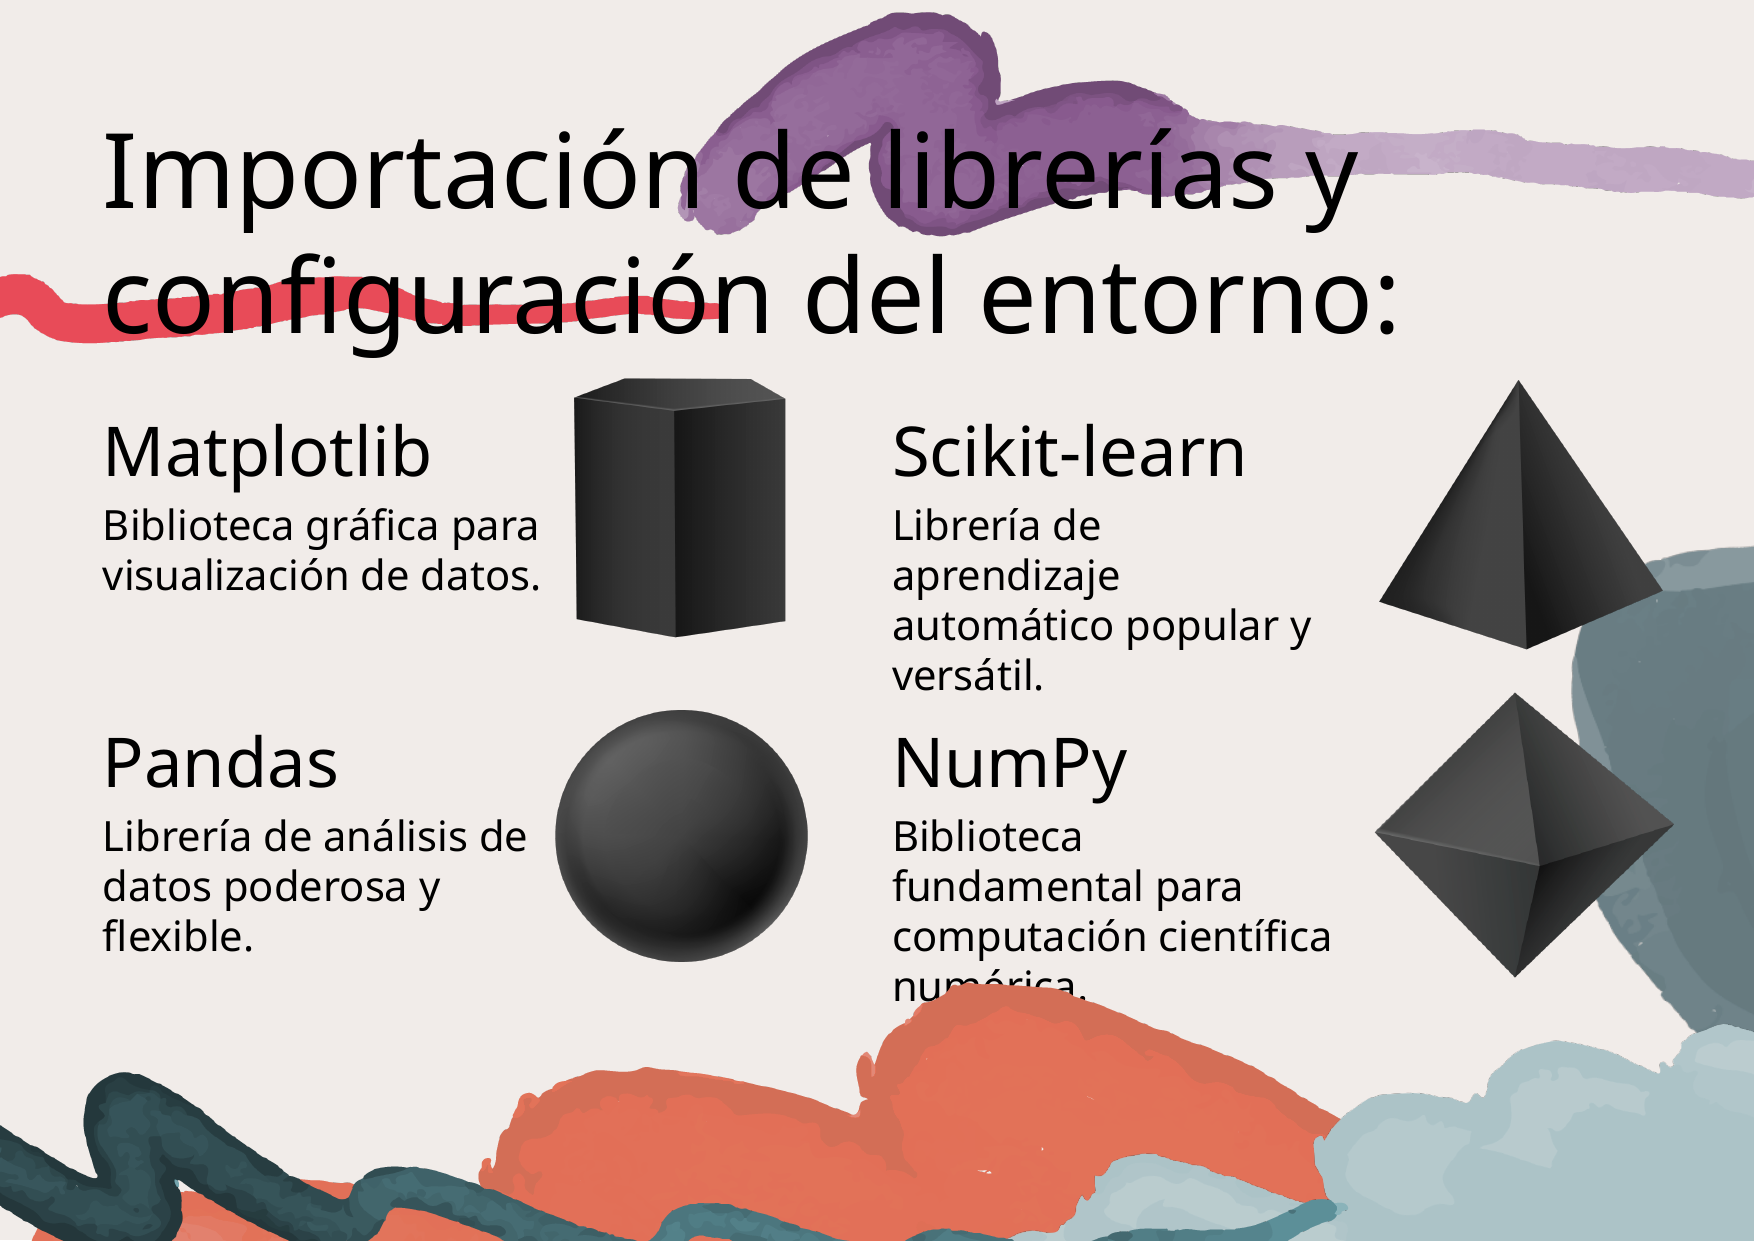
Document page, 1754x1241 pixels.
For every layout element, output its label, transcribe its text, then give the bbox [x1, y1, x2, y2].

subtitle Scikit-learn [873, 429, 1357, 480]
subtitle Biblioteca gráfica para visualización de datos. [83, 480, 565, 606]
subtitle Biblioteca fundamental para computación científica numérica. [873, 790, 1357, 917]
subtitle Librería de análisis de datos poderosa y flexible. [83, 790, 542, 917]
title Importación de librerías y configuración del entorno: [83, 85, 658, 250]
subtitle Matplotlib [83, 429, 565, 480]
subtitle NumPy [873, 740, 1357, 790]
picture [0, 251, 780, 371]
picture [570, 376, 788, 641]
title Importación de librerías y configuración del entorno: [784, 254, 1674, 373]
subtitle Pandas [83, 740, 542, 790]
picture [0, 372, 1754, 1241]
subtitle Librería de aprendizaje automático popular y versátil. [873, 480, 1357, 606]
picture [662, 5, 1754, 246]
